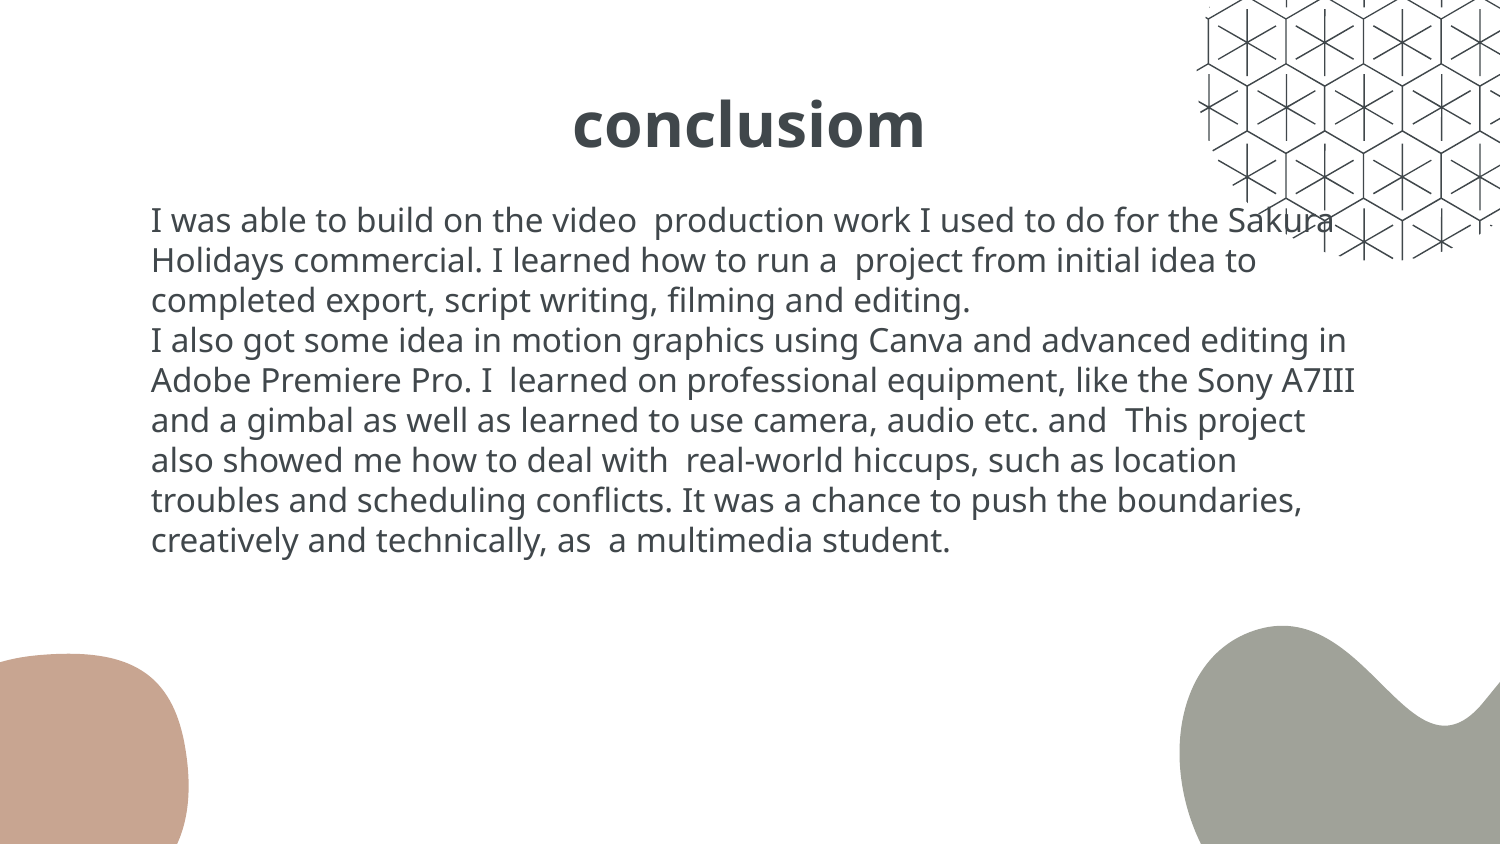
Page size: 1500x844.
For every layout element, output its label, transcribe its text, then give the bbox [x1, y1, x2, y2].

title conclusiom [116, 85, 1383, 175]
subtitle I was able to build on the video production work I used to do for the Sakura Holidays commercial. I learned how to run a project from initial idea to completed export, script writing, filming and editing. I also got some idea in motion graphics using Canva and advanced editing in Adobe Premiere Pro. I learned on professional equipment, like the Sony A7III and a gimbal as well as learned to use camera, audio etc. and This project also showed me how to deal with real-world hiccups, such as location troubles and scheduling conflicts. It was a chance to push the boundaries, creatively and technically, as a multimedia student. [116, 184, 1383, 749]
